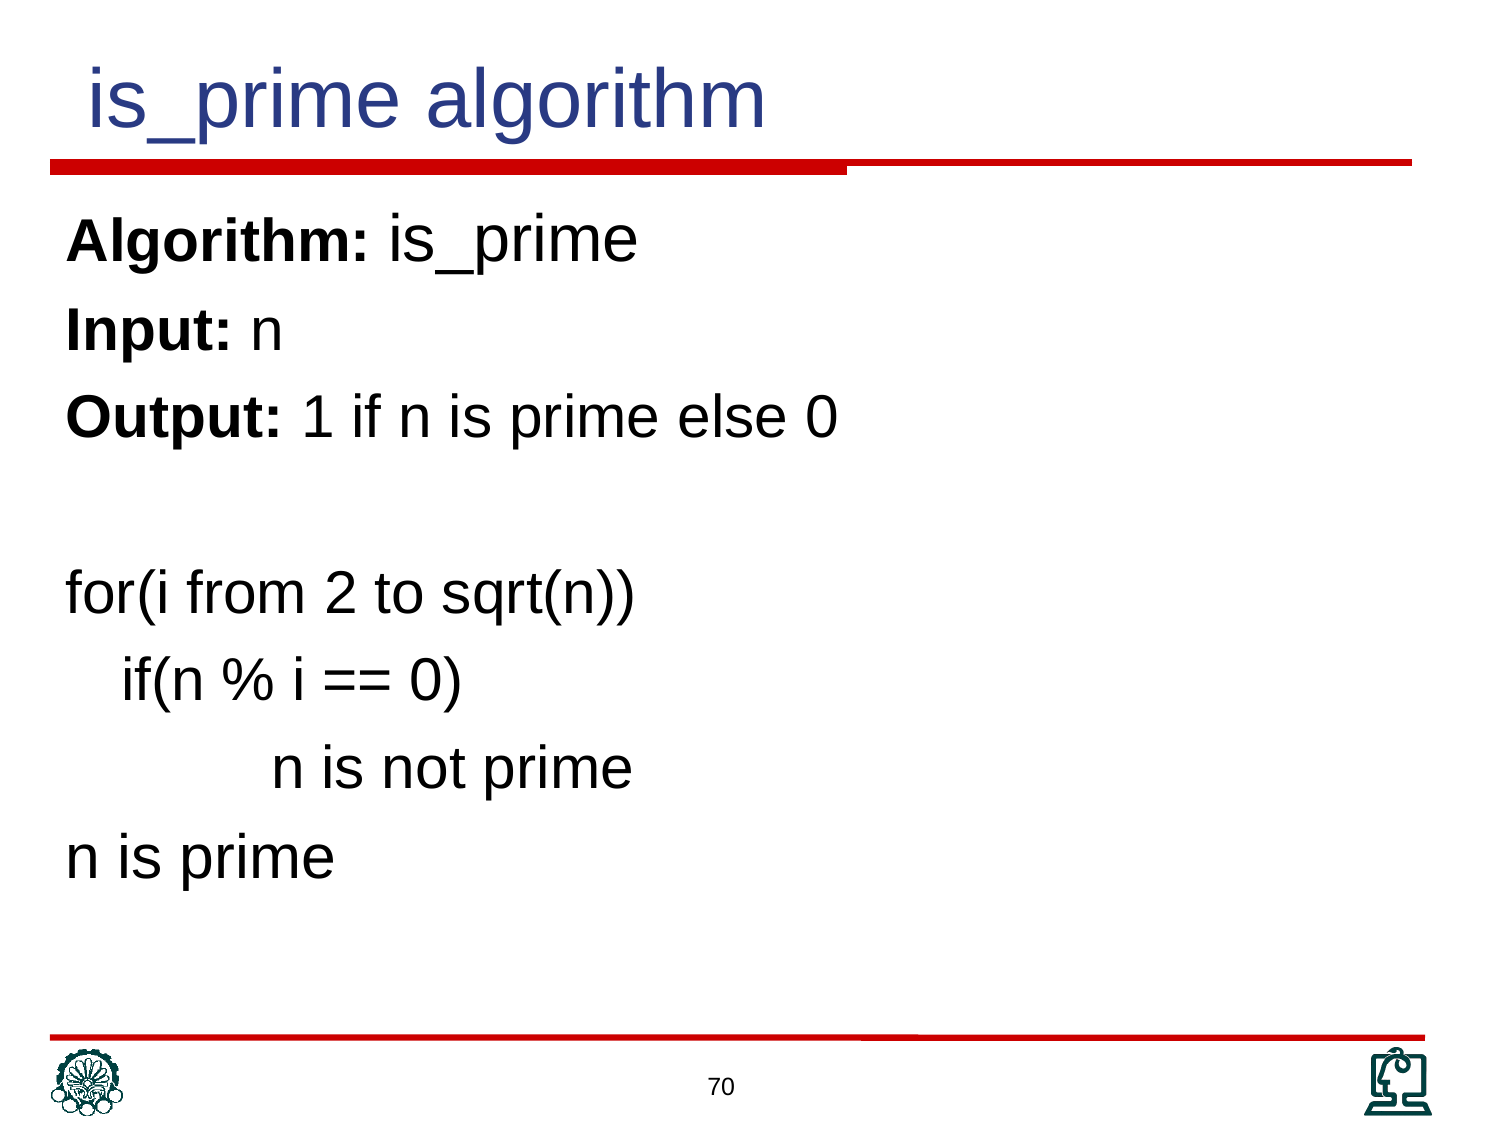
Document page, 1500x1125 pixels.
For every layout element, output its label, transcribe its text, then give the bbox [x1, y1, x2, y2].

text_box is_prime algorithm [73, 26, 1374, 152]
picture [1362, 1045, 1438, 1119]
text_box 70 [650, 1062, 750, 1103]
picture [50, 1047, 125, 1118]
text_box Algorithm: is_prime Input: n Output: 1 if n is prime else 0 for(i from 2 to sqrt(n)) if(n % i == 0) n is not prime n is prime [50, 187, 1425, 1038]
